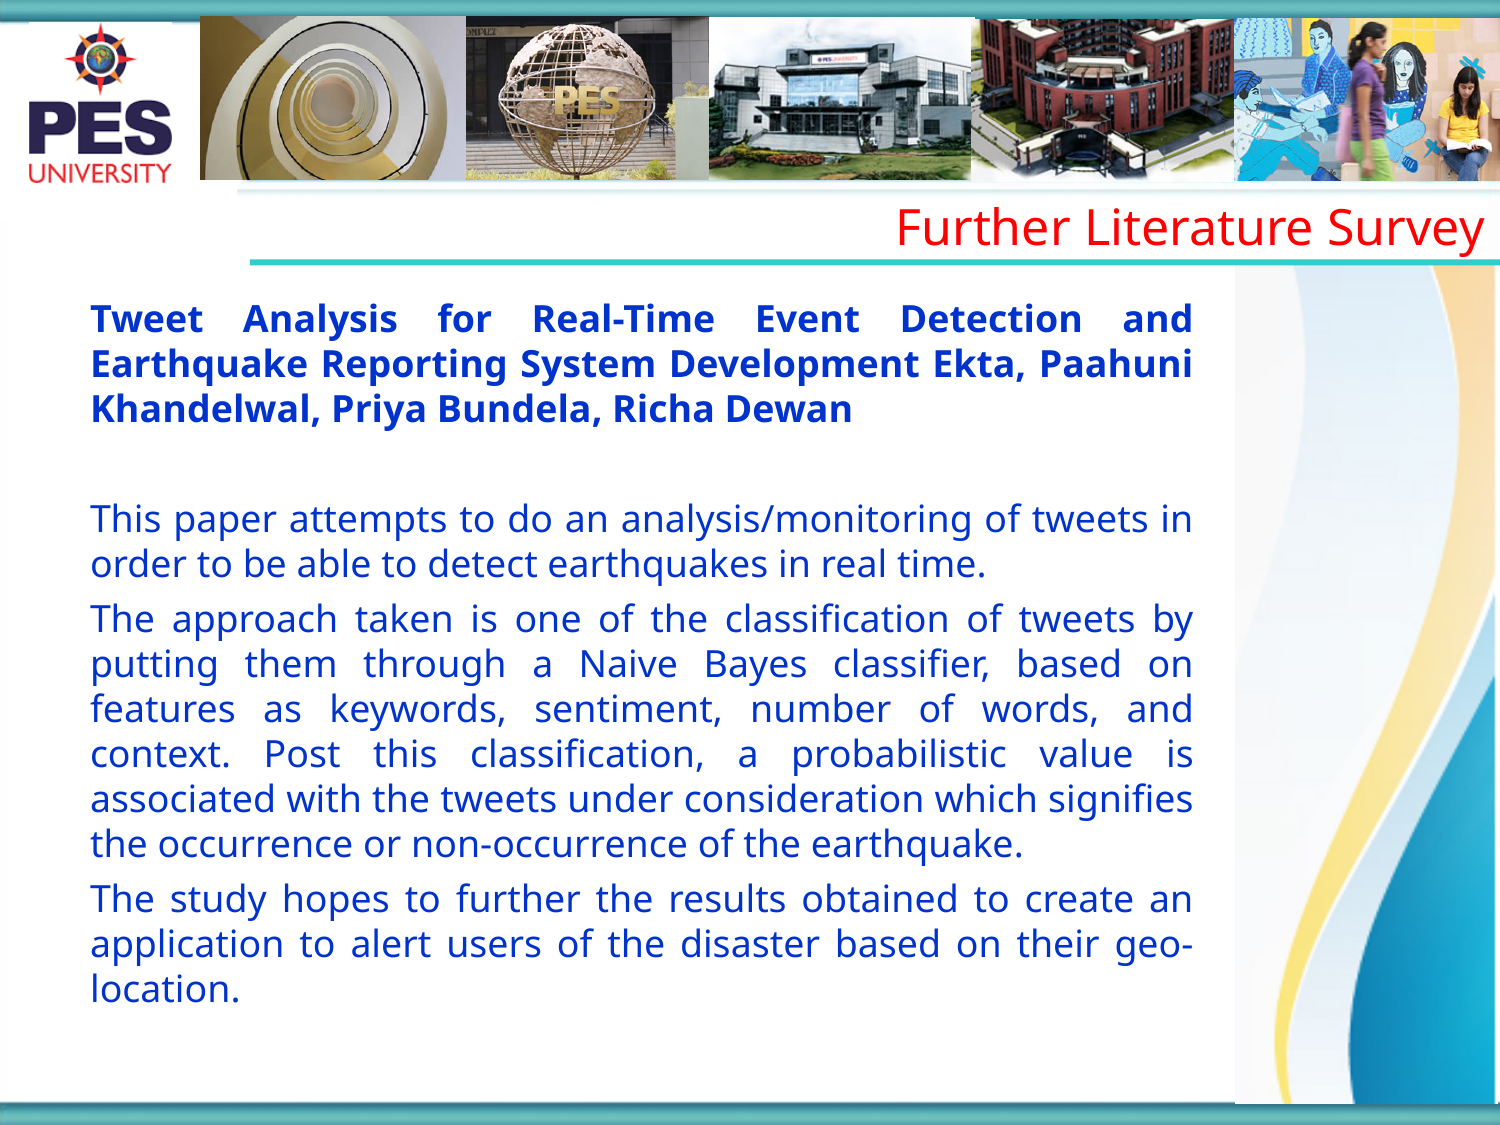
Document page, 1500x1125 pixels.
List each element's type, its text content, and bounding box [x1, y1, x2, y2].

picture [0, 0, 1500, 1125]
text_box Further Literature Survey [437, 187, 1500, 264]
text_box Tweet Analysis for Real-Time Event Detection and Earthquake Reporting System Development Ekta, Paahuni Khandelwal, Priya Bundela, Richa Dewan This paper attempts to do an analysis/monitoring of tweets in order to be able to detect earthquakes in real time. The approach taken is one of the classification of tweets by putting them through a Naive Bayes classifier, based on features as keywords, sentiment, number of words, and context. Post this classification, a probabilistic value is associated with the tweets under consideration which signifies the occurrence or non-occurrence of the earthquake. The study hopes to further the results obtained to create an application to alert users of the disaster based on their geo-location. [0, 292, 1210, 1067]
text_box [249, 259, 1500, 266]
